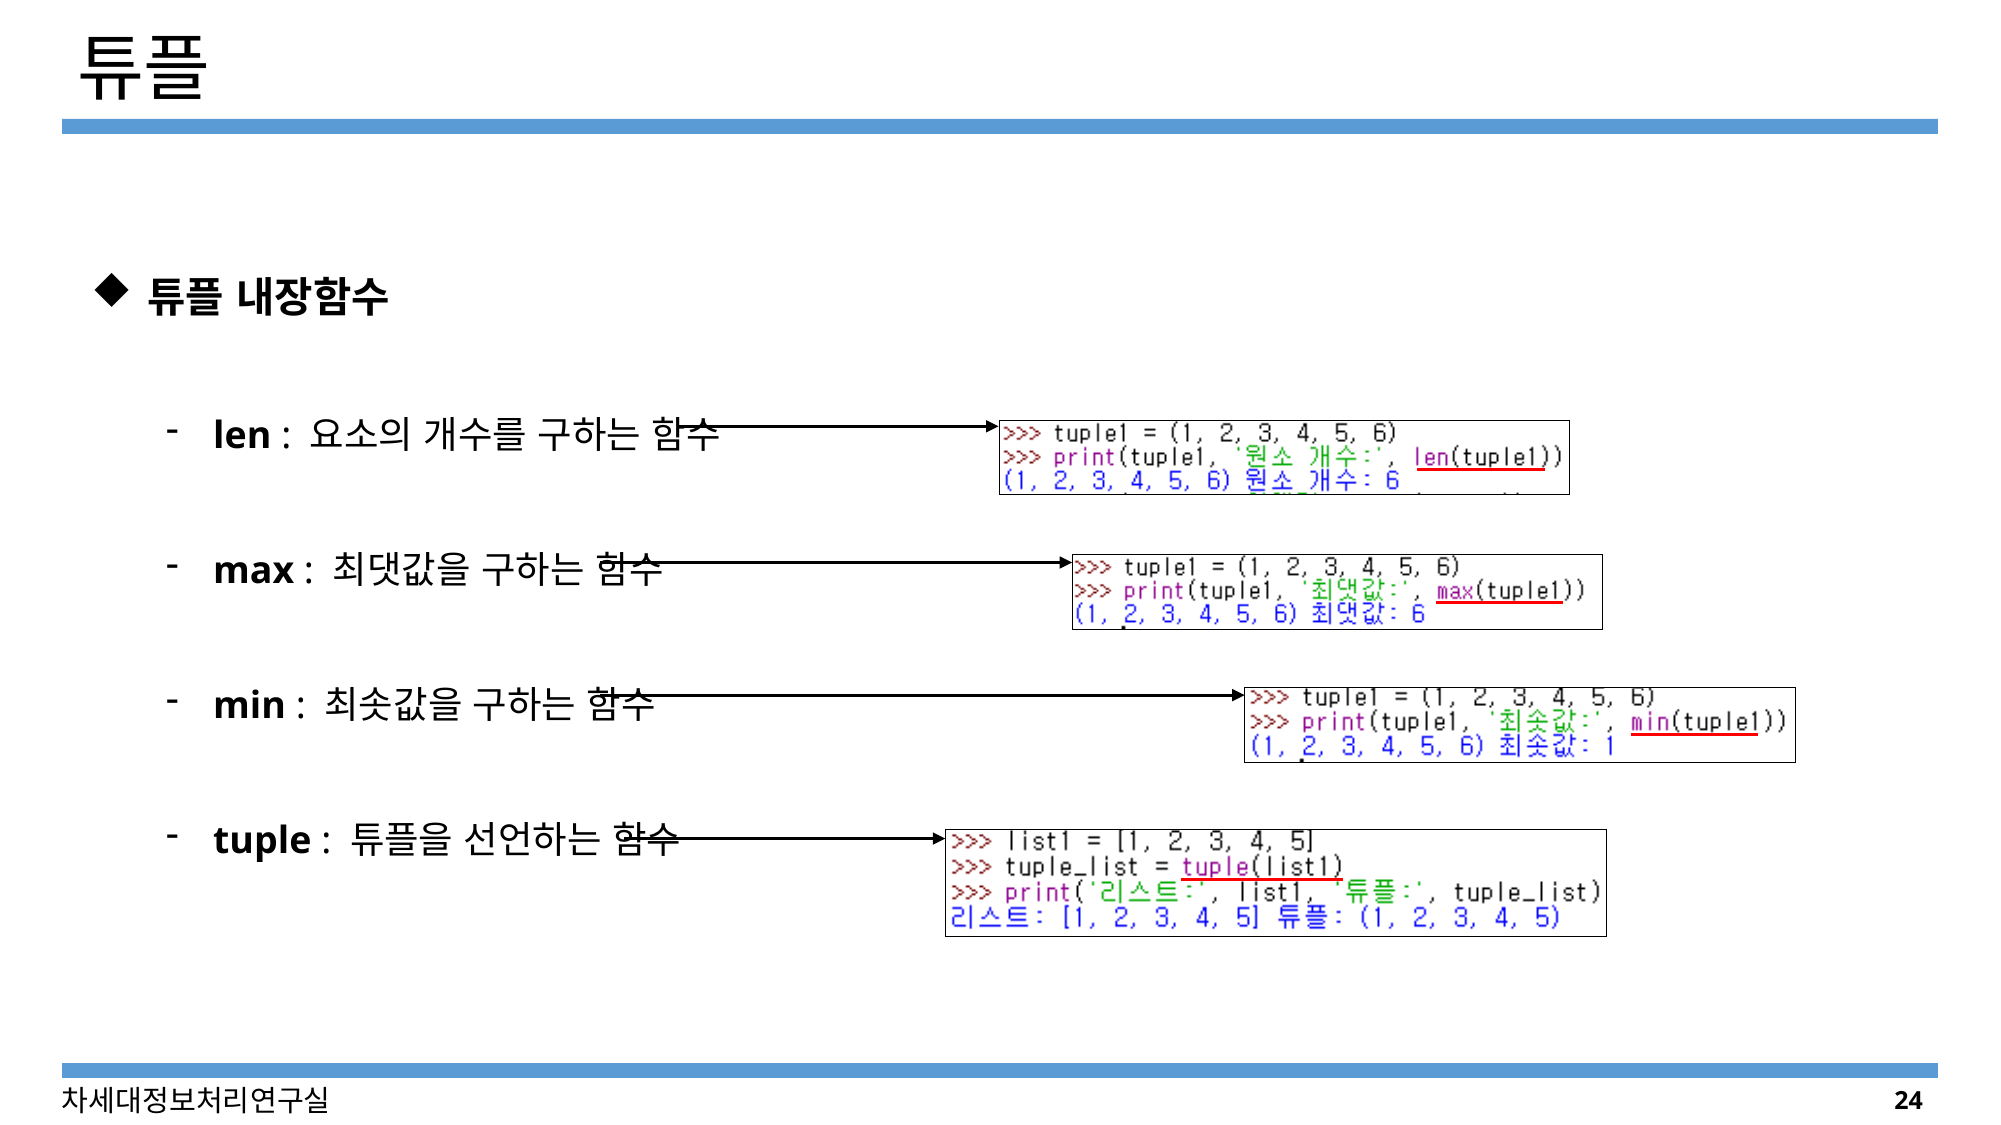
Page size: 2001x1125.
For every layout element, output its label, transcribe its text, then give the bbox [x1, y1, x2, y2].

picture [945, 829, 1607, 937]
text_box 튜플 내장함수 len : 요소의 개수를 구하는 함수 max : 최댓값을 구하는 함수 min : 최솟값을 구하는 함수 tuple : 튜플을 선언하는 함수 [76, 188, 1858, 869]
picture [1244, 687, 1796, 763]
picture [1072, 554, 1603, 630]
slide_number 24 [1487, 1079, 1938, 1125]
title 튜플 [62, 24, 1564, 118]
picture [999, 420, 1570, 495]
